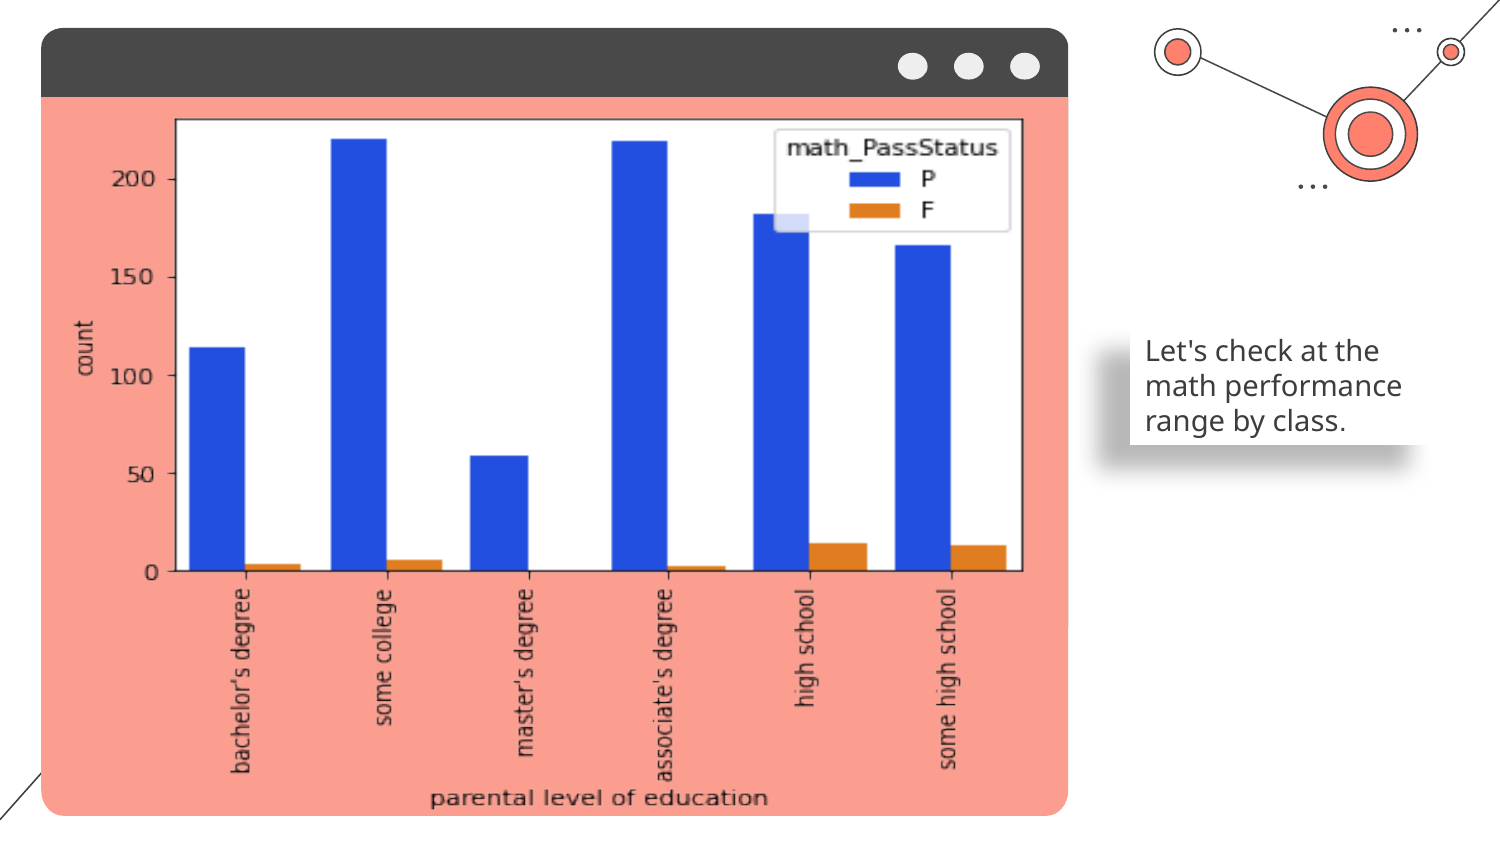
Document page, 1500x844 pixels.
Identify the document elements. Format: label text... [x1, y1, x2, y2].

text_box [40, 27, 1069, 816]
text_box Let's check at the math performance range by class. [1128, 323, 1445, 447]
picture [56, 104, 1041, 826]
